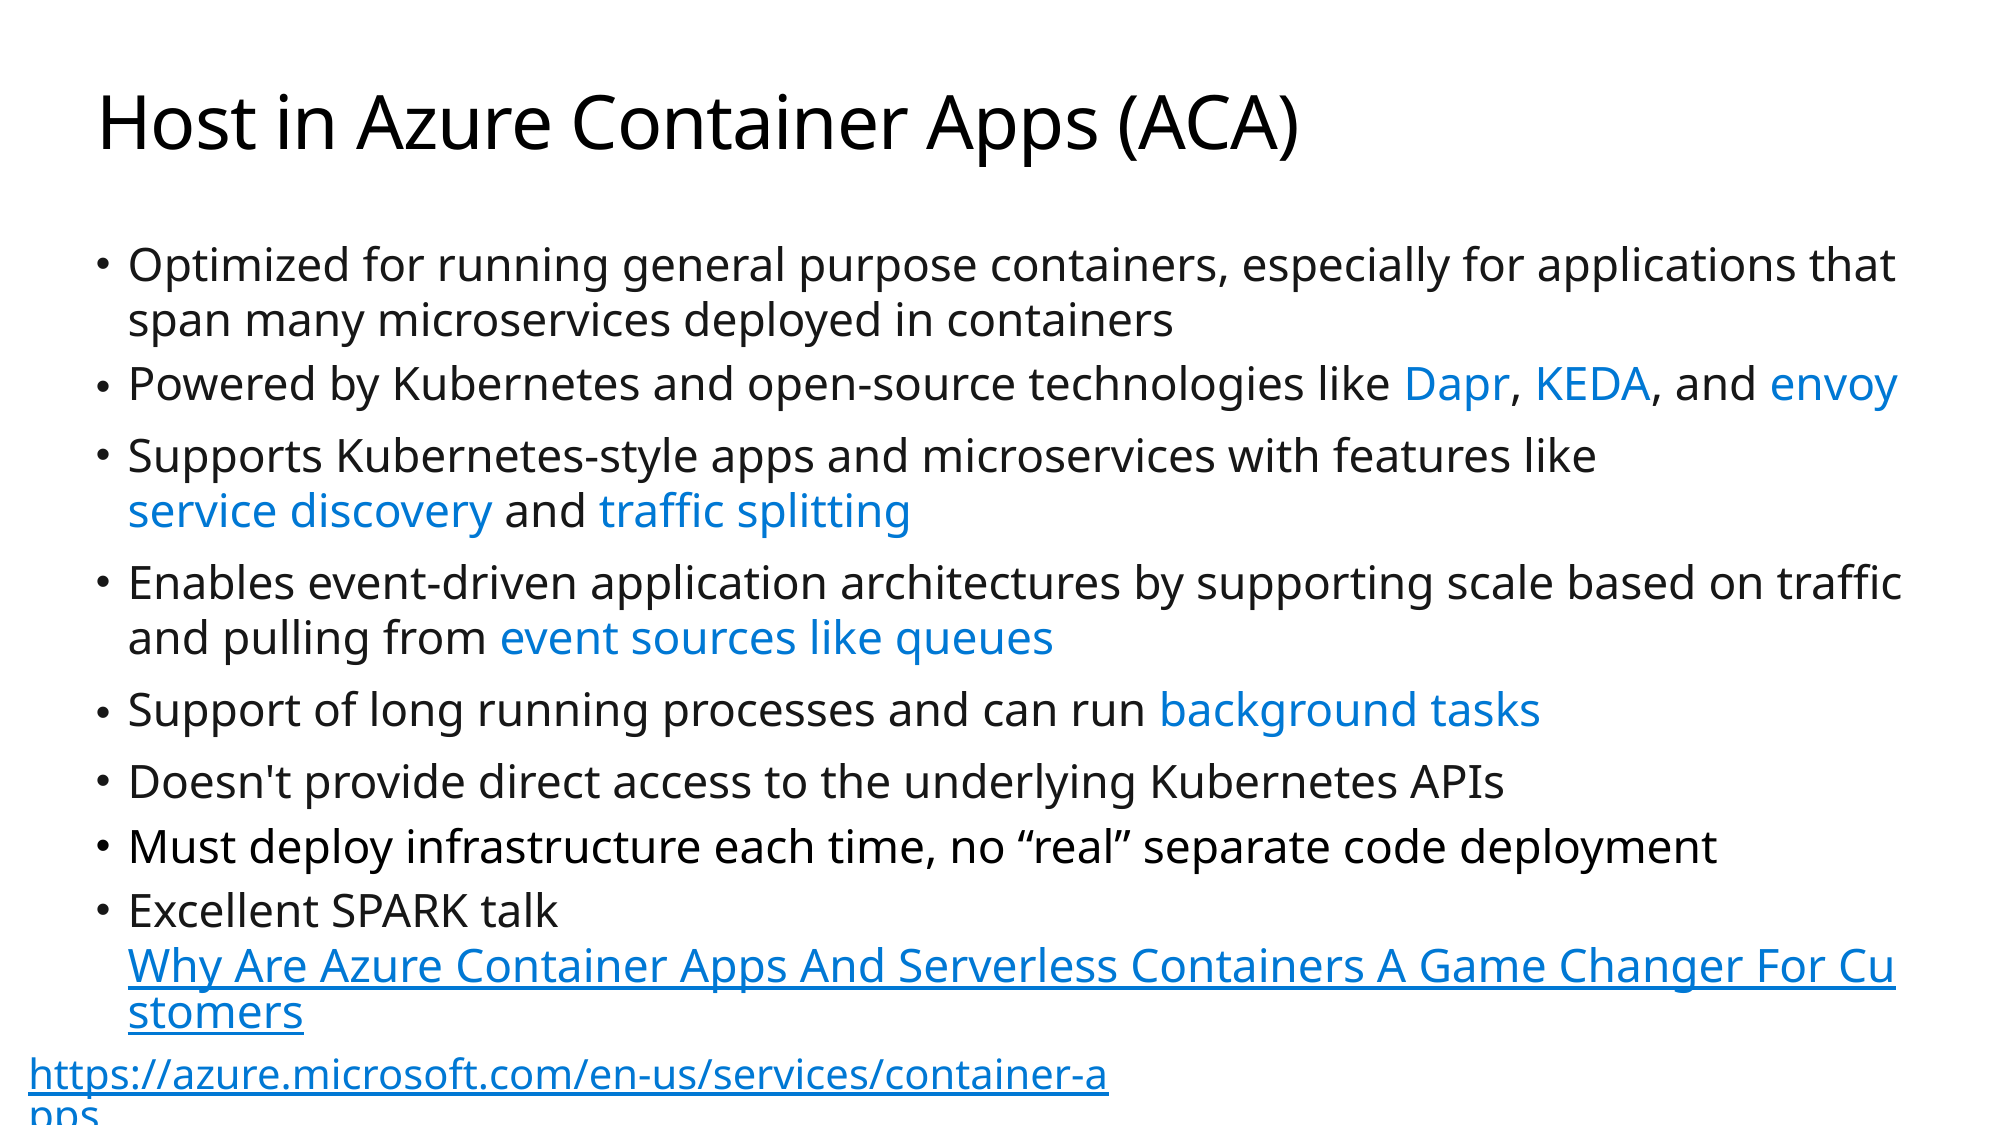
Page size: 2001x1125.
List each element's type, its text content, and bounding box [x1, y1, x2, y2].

title Host in Azure Container Apps (ACA) [96, 75, 1905, 166]
text_box https://azure.microsoft.com/en-us/services/container-apps [28, 1047, 1113, 1105]
list Optimized for running general purpose containers, especially for applications that span many microservices deployed in containers Powered by Kubernetes and open-source technologies like Dapr, KEDA, and envoy Supports Kubernetes-style apps and microservices with features like service discovery and traffic splitting Enables event-driven application architectures by supporting scale based on traffic and pulling from event sources like queues Support of long running processes and can run background tasks Doesn't provide direct access to the underlying Kubernetes APIs Must deploy infrastructure each time, no “real” separate code deployment Excellent SPARK talk Why Are Azure Container Apps And Serverless Containers A Game Changer For Customers [95, 235, 1904, 1029]
